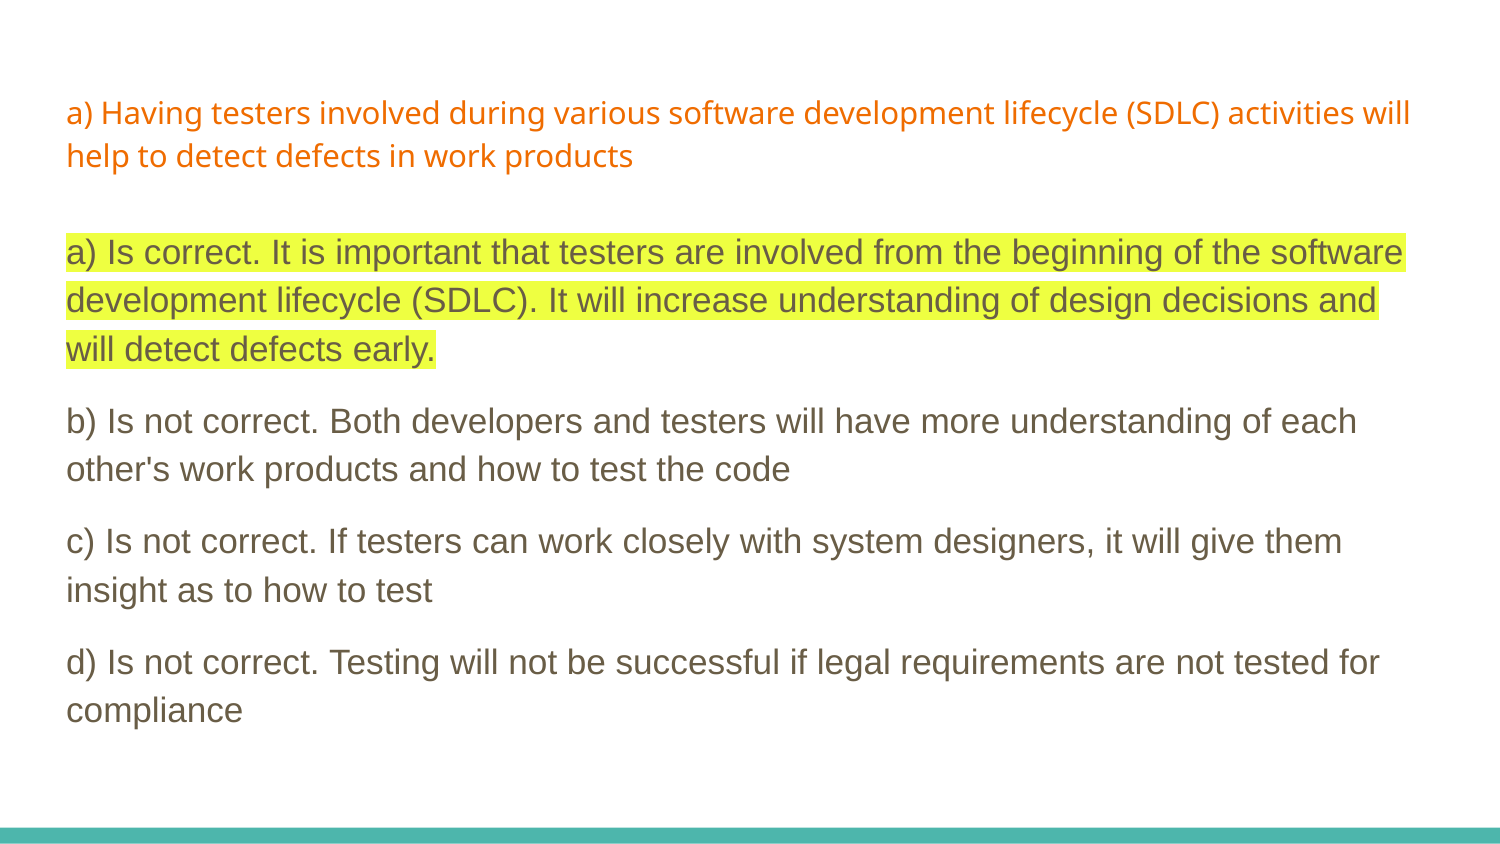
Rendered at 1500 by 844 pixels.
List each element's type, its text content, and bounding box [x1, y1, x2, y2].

list a) Is correct. It is important that testers are involved from the beginning of the software development lifecycle (SDLC). It will increase understanding of design decisions and will detect defects early. b) Is not correct. Both developers and testers will have more understanding of each other's work products and how to test the code c) Is not correct. If testers can work closely with system designers, it will give them insight as to how to test d) Is not correct. Testing will not be successful if legal requirements are not tested for compliance [51, 207, 1449, 750]
title a) Having testers involved during various software development lifecycle (SDLC) activities will help to detect defects in work products [51, 72, 1449, 189]
